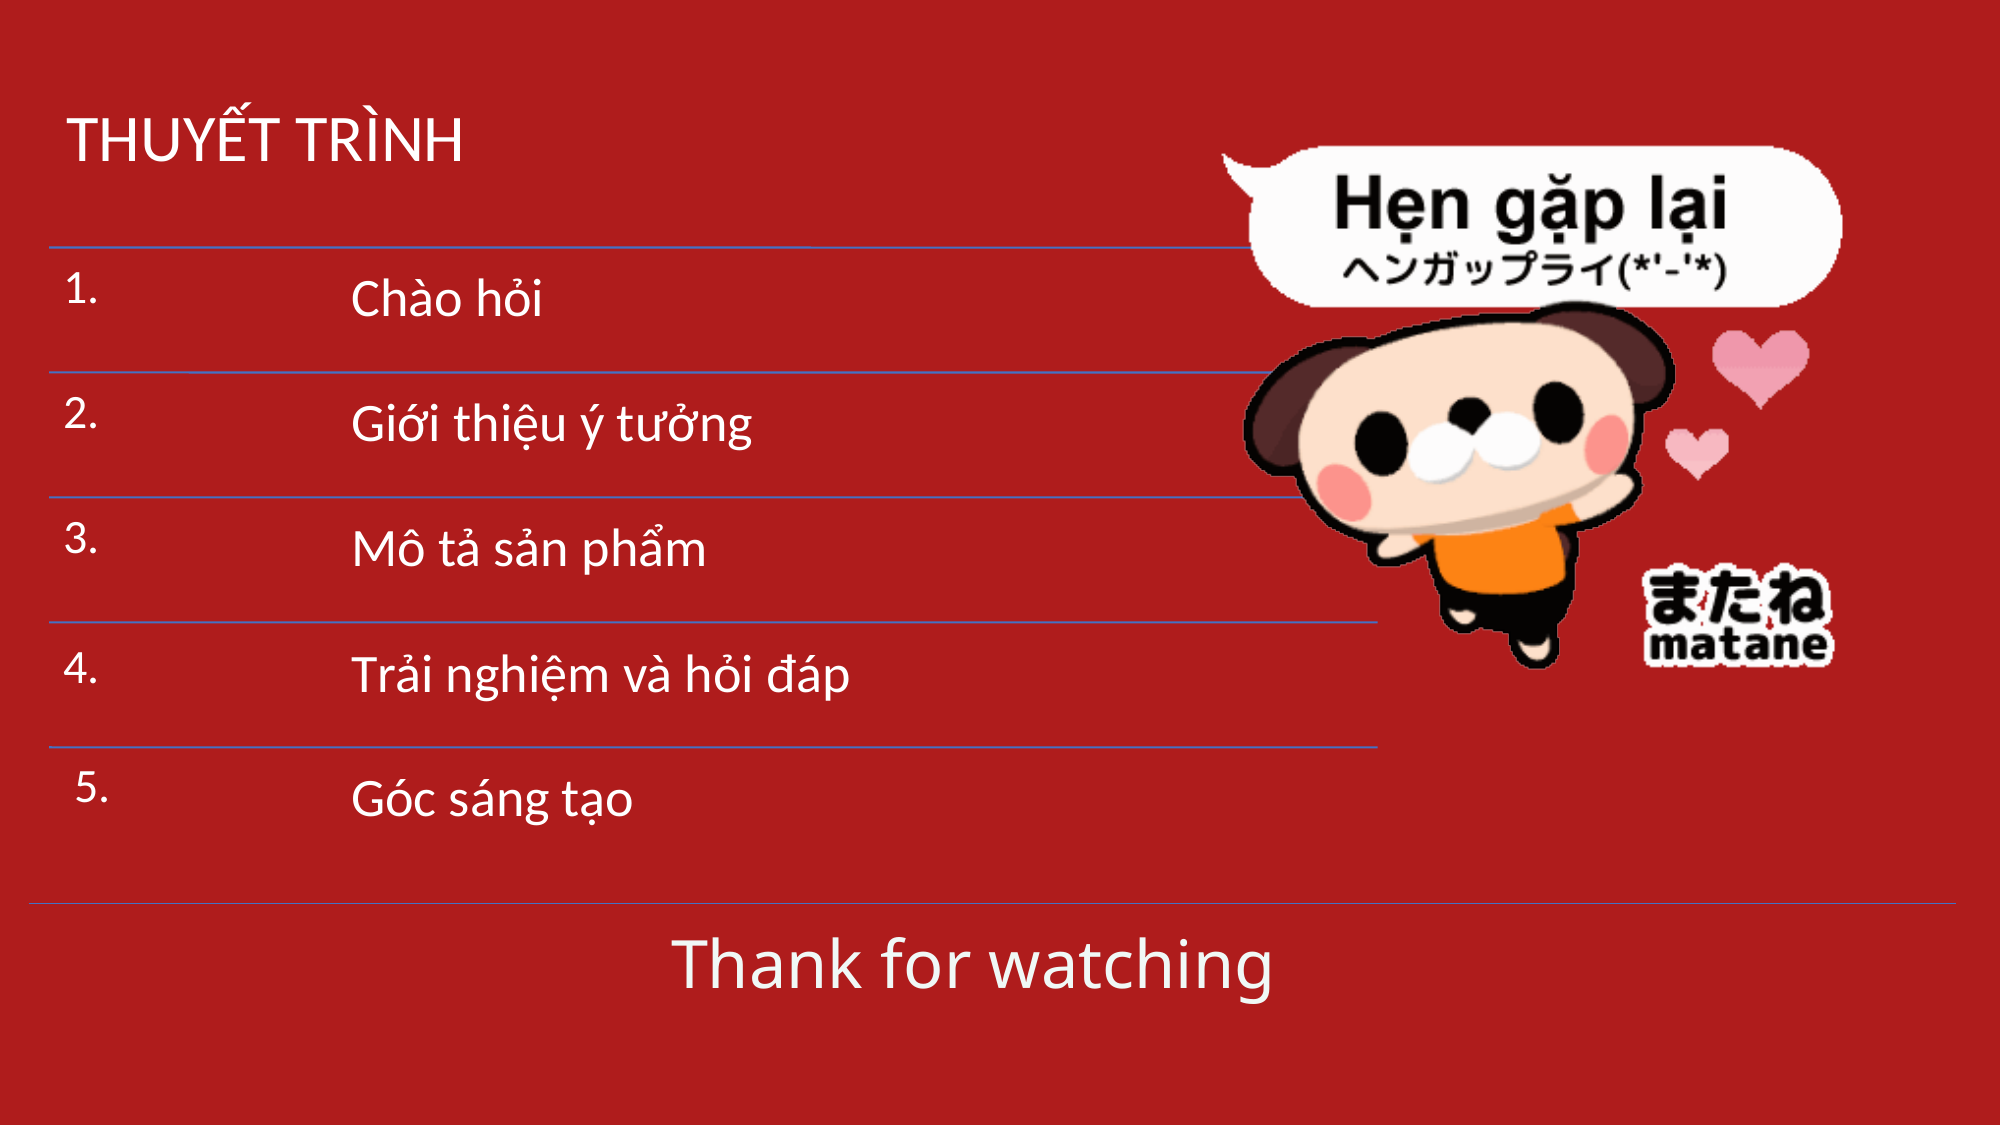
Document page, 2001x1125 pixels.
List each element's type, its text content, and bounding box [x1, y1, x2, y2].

text_box Thank for watching [656, 915, 1344, 1010]
text_box THUYẾT TRÌNH [51, 86, 481, 182]
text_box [49, 247, 1378, 873]
picture [1169, 113, 1896, 703]
